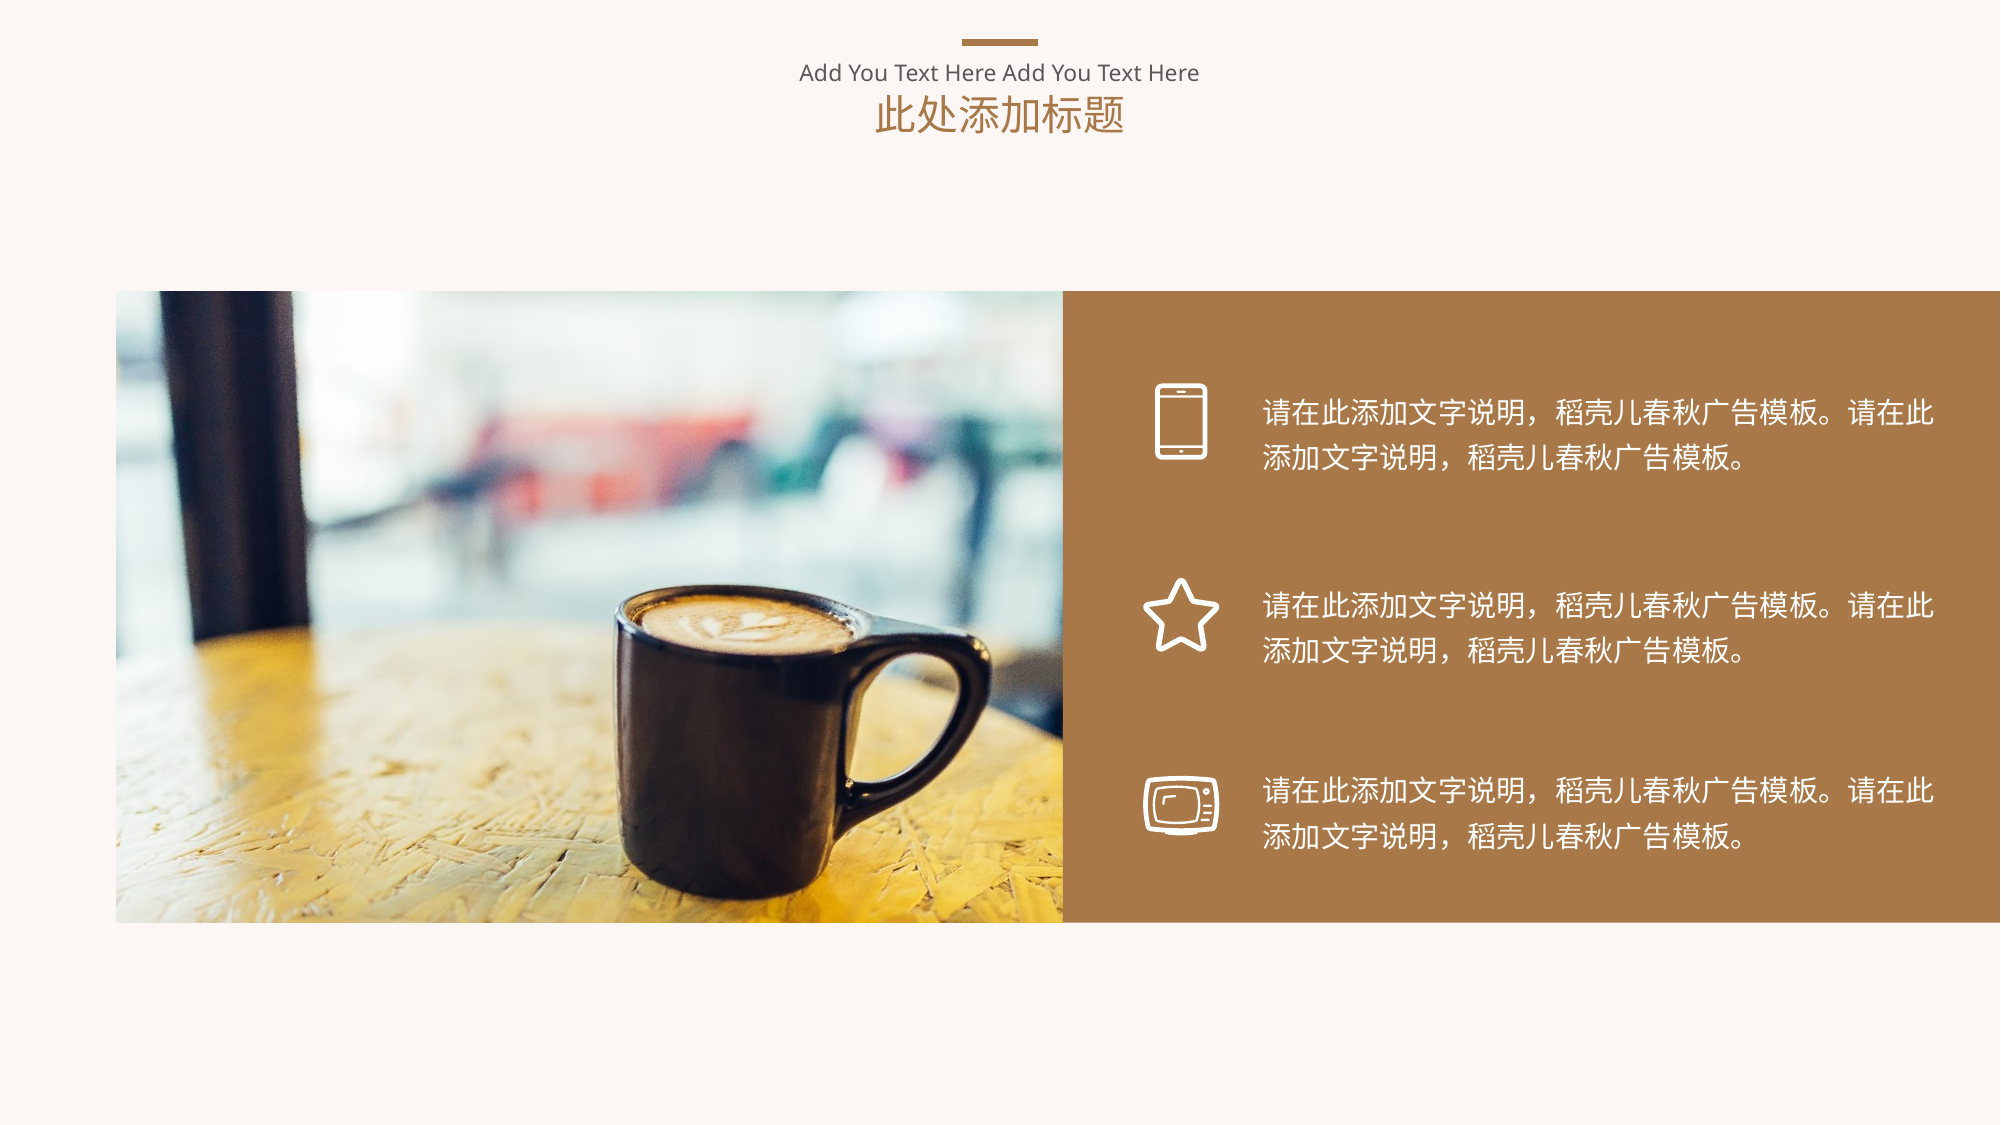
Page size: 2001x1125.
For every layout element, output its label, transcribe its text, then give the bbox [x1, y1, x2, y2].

text_box Add You Text Here Add You Text Here [770, 42, 1230, 93]
text_box 请在此添加文字说明，稻壳儿春秋广告模板。请在此添加文字说明，稻壳儿春秋广告模板。 [1248, 569, 1970, 675]
picture [116, 291, 1063, 923]
text_box [1143, 577, 1220, 652]
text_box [1155, 383, 1208, 460]
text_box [1143, 775, 1220, 836]
text_box 请在此添加文字说明，稻壳儿春秋广告模板。请在此添加文字说明，稻壳儿春秋广告模板。 [1248, 754, 1970, 861]
text_box 请在此添加文字说明，稻壳儿春秋广告模板。请在此添加文字说明，稻壳儿春秋广告模板。 [1248, 376, 1970, 483]
text_box [1062, 290, 2000, 924]
text_box 此处添加标题 [859, 93, 1141, 147]
